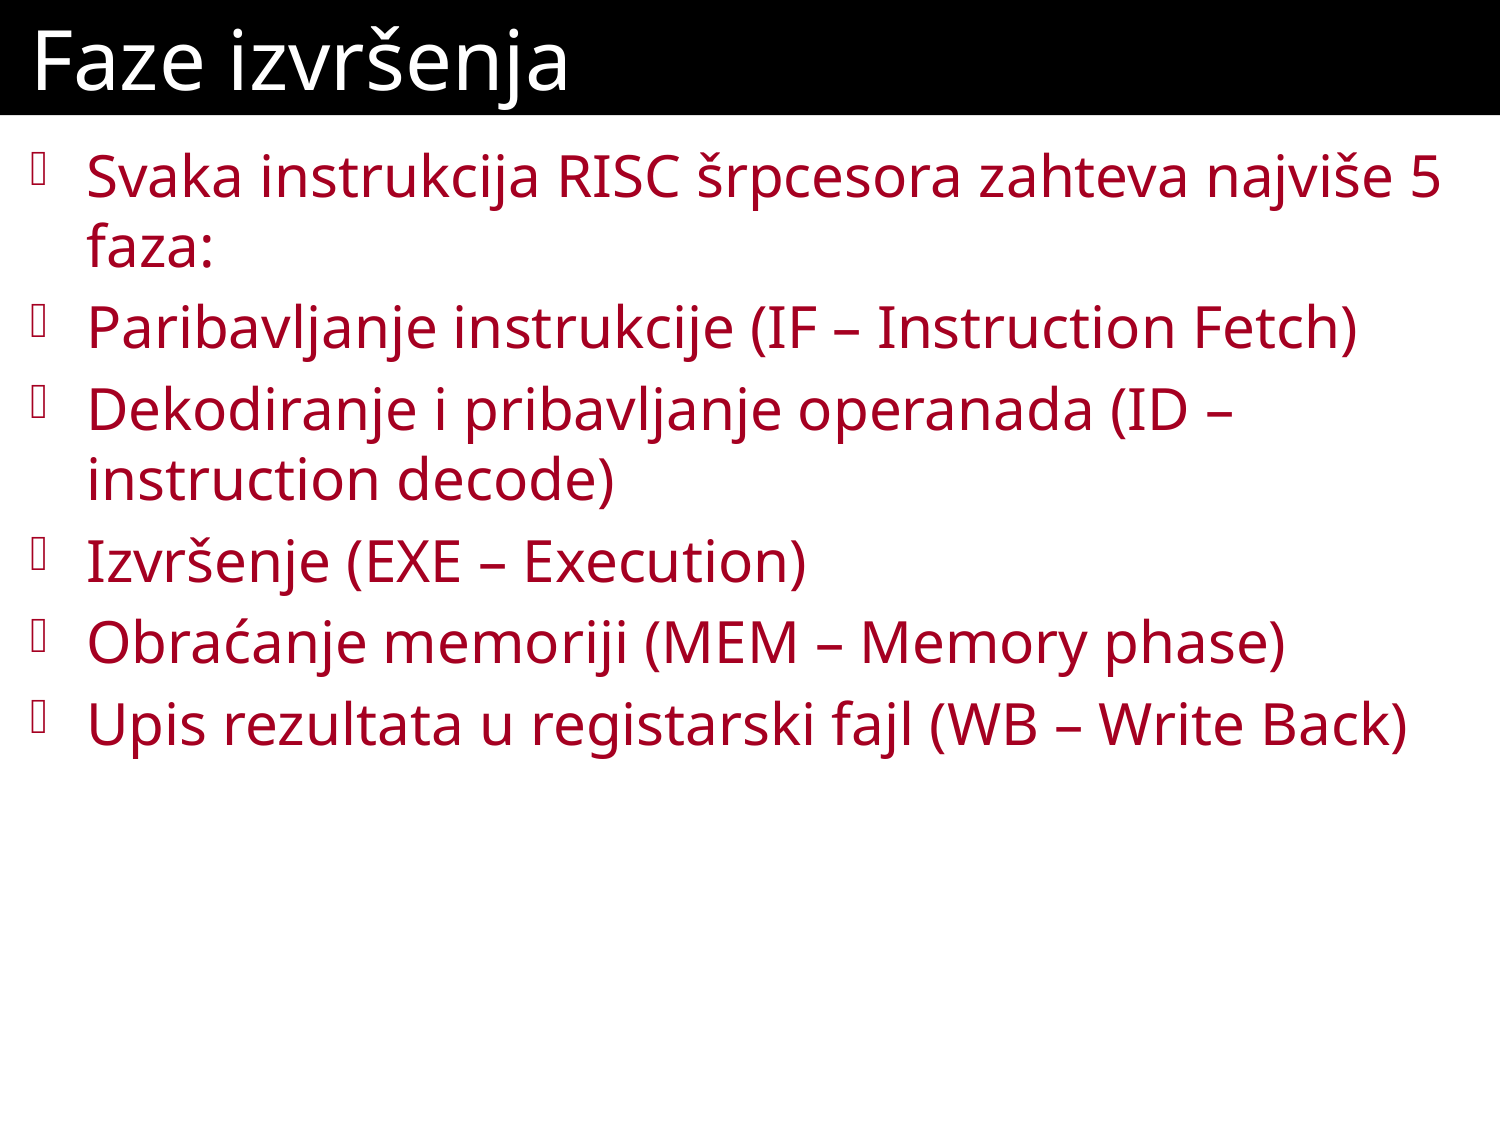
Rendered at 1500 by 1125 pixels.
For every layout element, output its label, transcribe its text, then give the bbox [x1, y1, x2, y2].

title Faze izvršenja [0, 0, 1500, 116]
list Svaka instrukcija RISC šrpcesora zahteva najviše 5 faza: Paribavljanje instrukcije (IF – Instruction Fetch) Dekodiranje i pribavljanje operanada (ID – instruction decode) Izvršenje (EXE – Execution) Obraćanje memoriji (MEM – Memory phase) Upis rezultata u registarski fajl (WB – Write Back) [0, 116, 1500, 1125]
